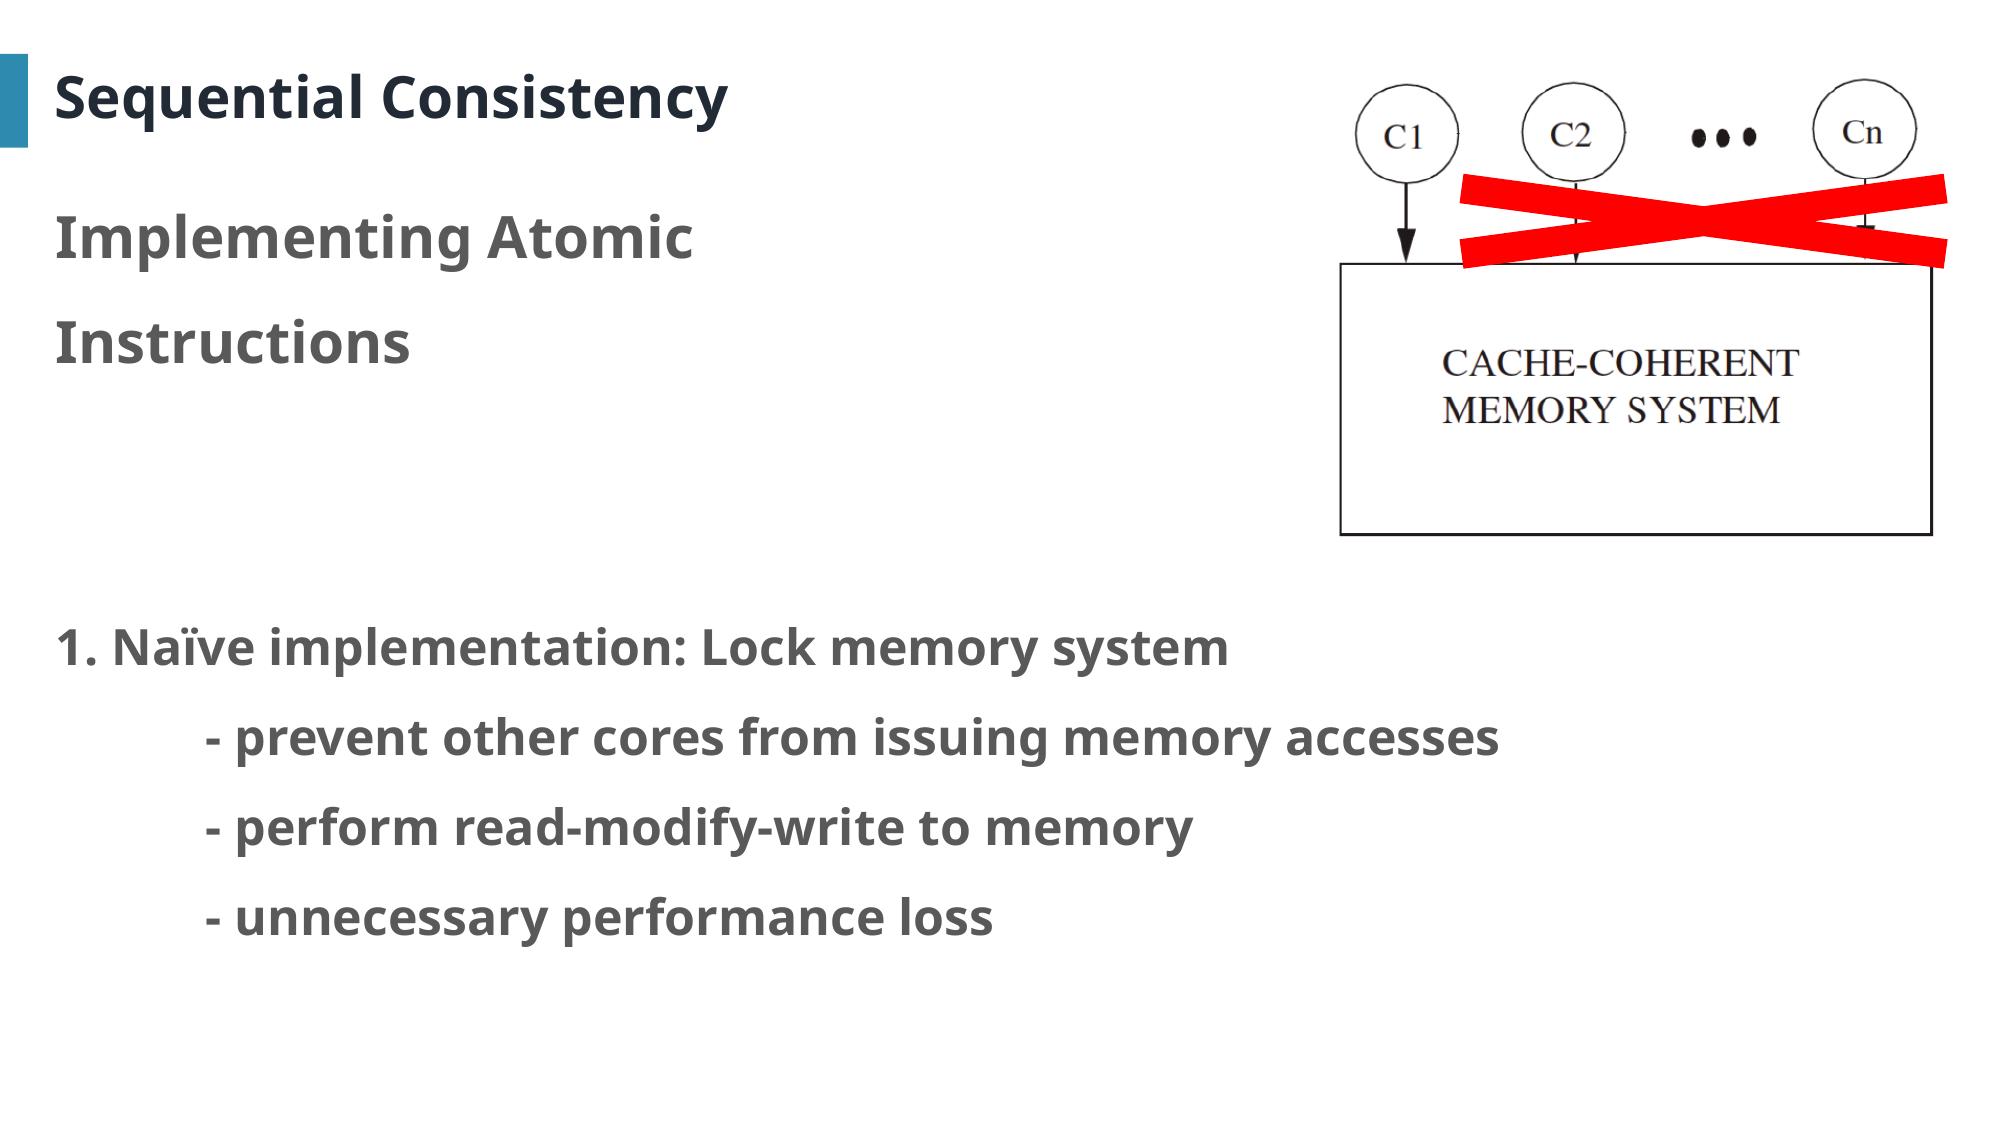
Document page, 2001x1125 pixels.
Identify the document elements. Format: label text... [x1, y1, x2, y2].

text_box Implementing Atomic Instructions 1. Naïve implementation: Lock memory system - prevent other cores from issuing memory accesses - perform read-modify-write to memory - unnecessary performance loss [41, 158, 1986, 1125]
text_box [0, 53, 29, 149]
text_box Sequential Consistency [21, 52, 762, 138]
picture [1315, 64, 1979, 553]
